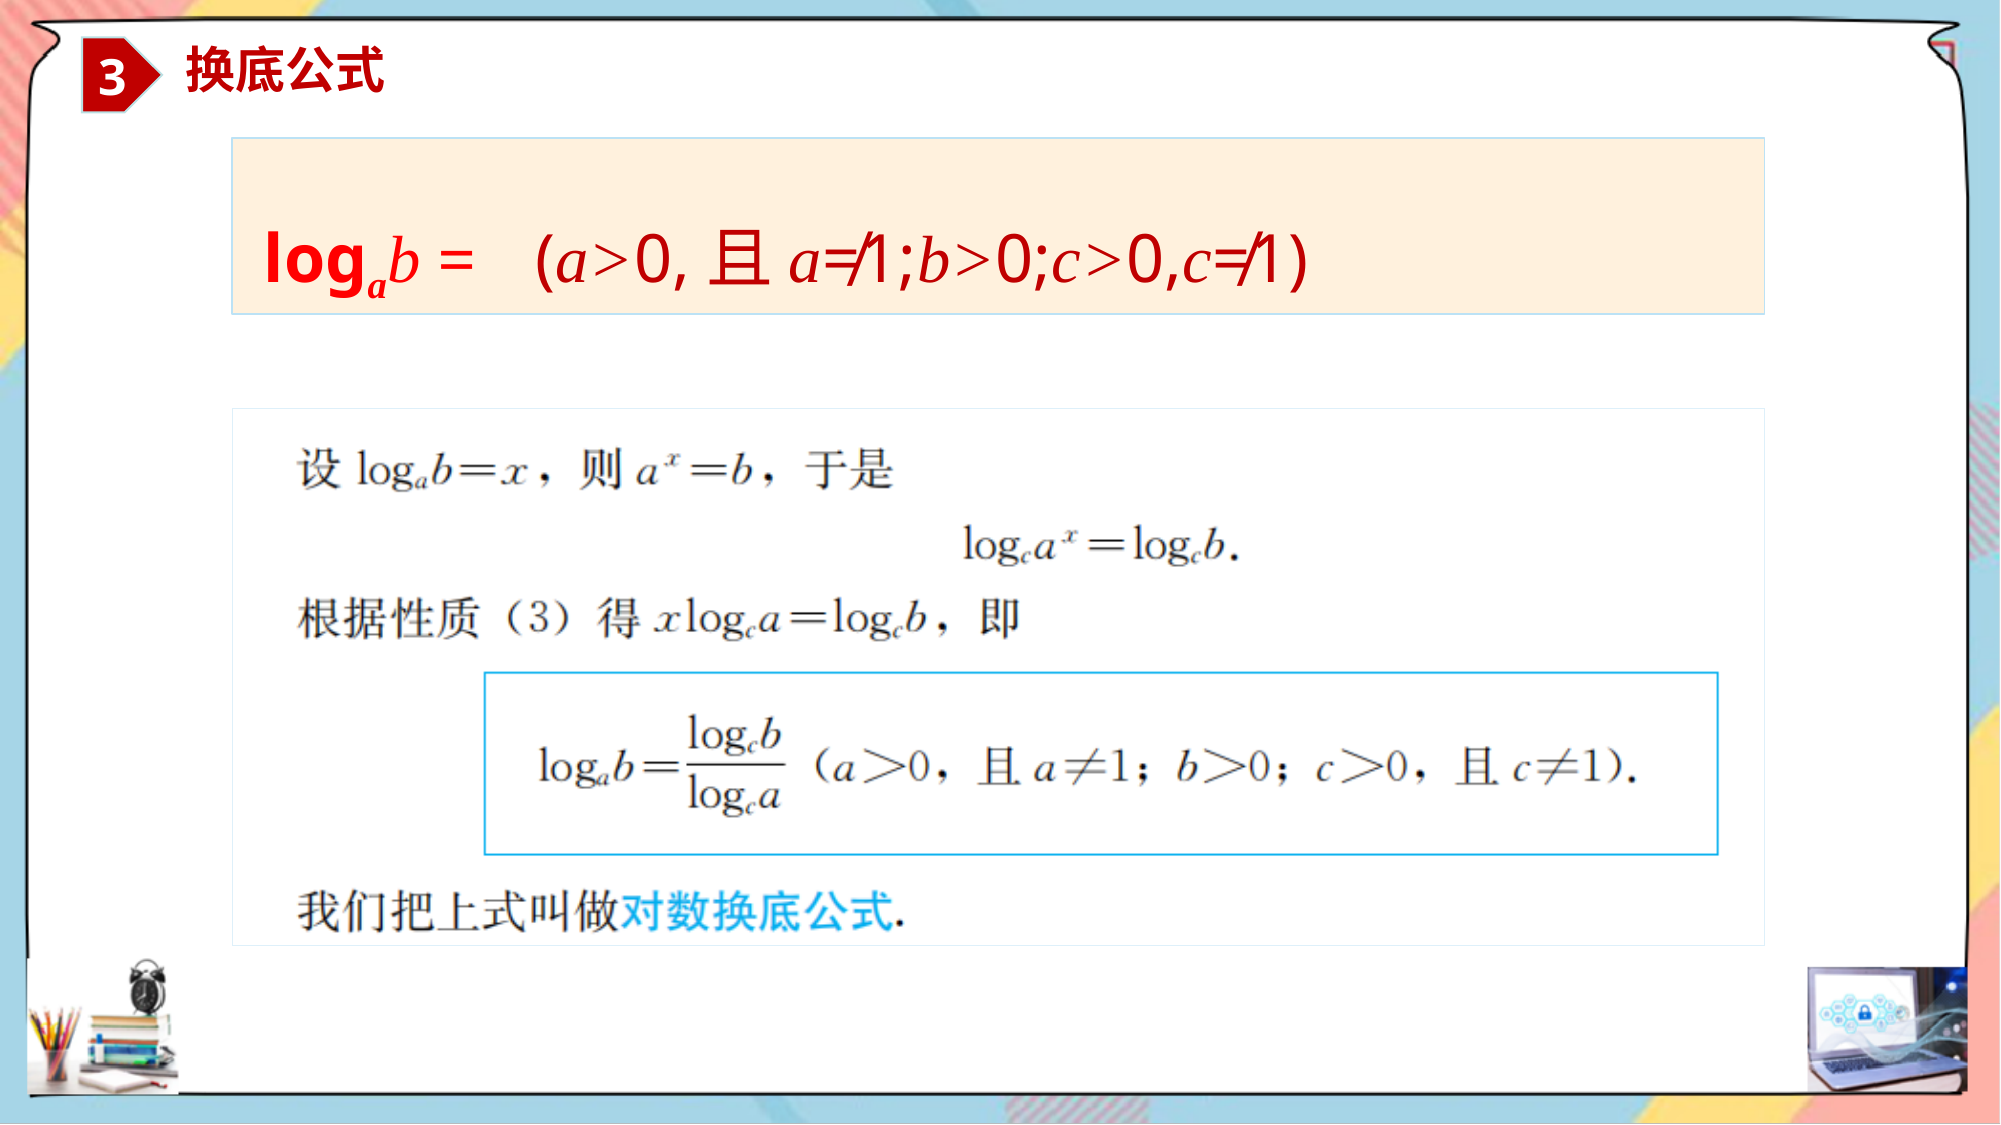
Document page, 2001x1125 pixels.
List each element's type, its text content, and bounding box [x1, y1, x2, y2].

text_box 换底公式 [162, 38, 608, 99]
text_box 3 [82, 37, 162, 113]
picture [0, 0, 2001, 1125]
